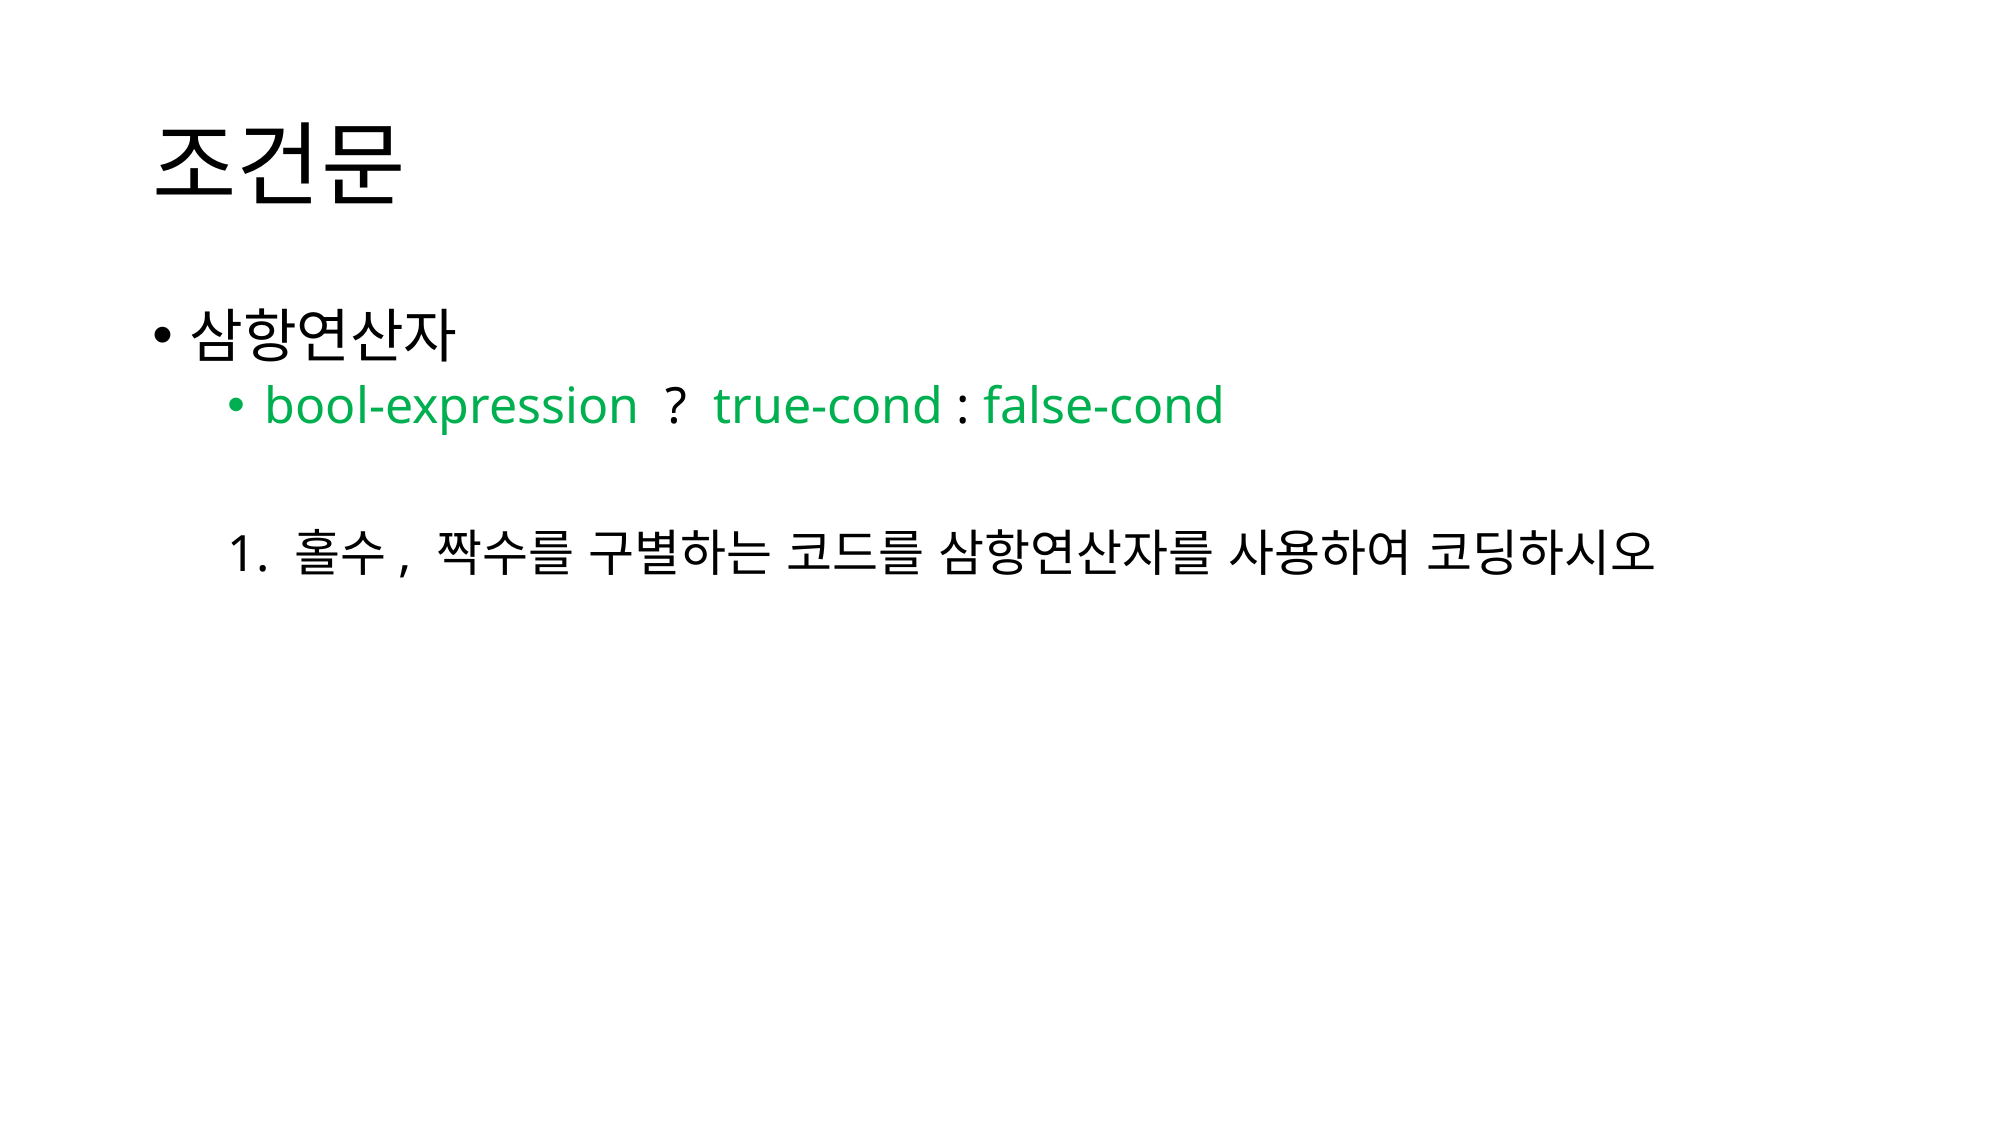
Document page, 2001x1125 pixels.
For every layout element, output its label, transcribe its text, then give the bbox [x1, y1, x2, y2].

title 조건문 [137, 59, 1863, 278]
list 삼항연산자 bool-expression ? true-cond : false-cond 1. 홀수, 짝수를 구별하는 코드를 삼항연산자를 사용하여 코딩하시오 [137, 299, 1863, 1014]
